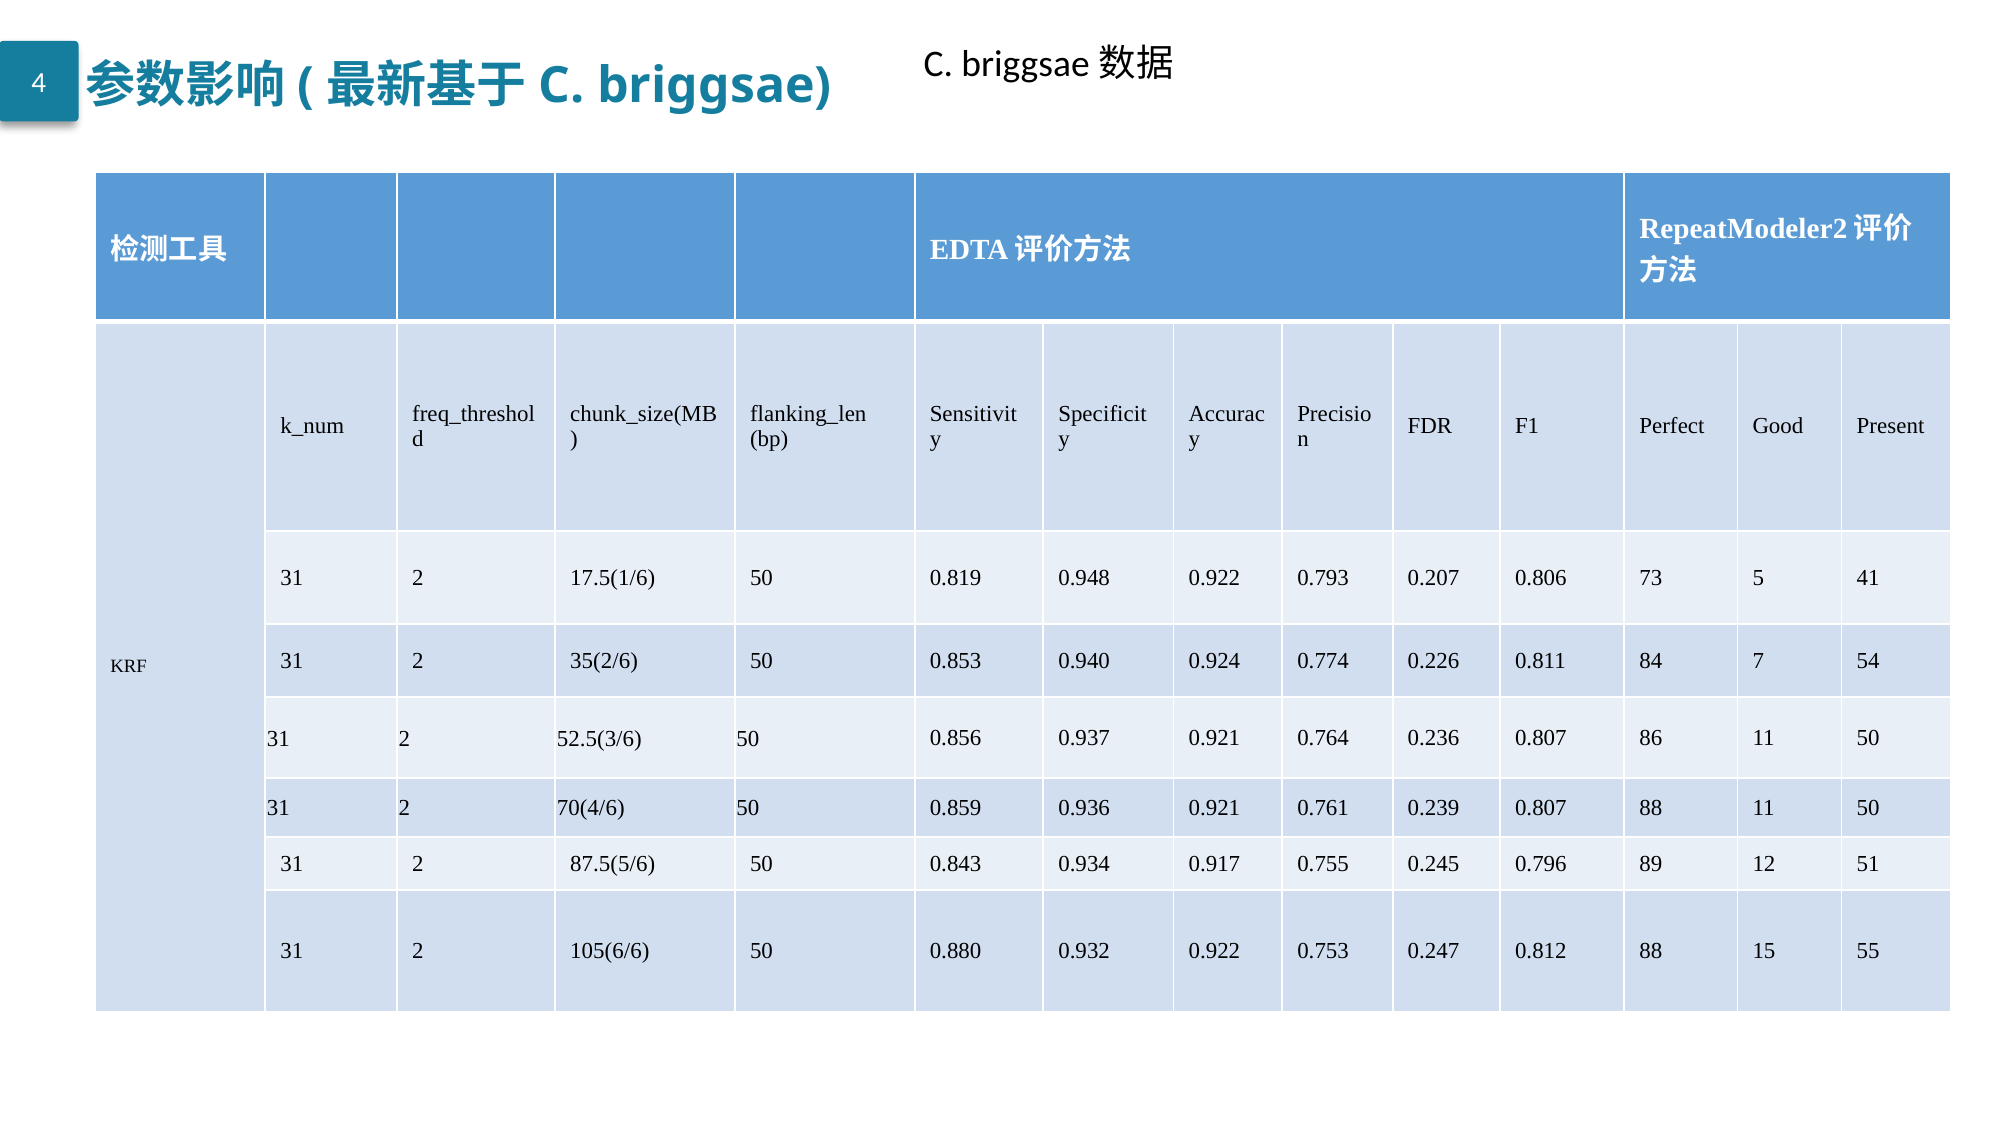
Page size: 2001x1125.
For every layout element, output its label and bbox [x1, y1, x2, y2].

table_cell [266, 779, 396, 836]
table_cell [1174, 698, 1281, 777]
table_cell [1394, 625, 1499, 696]
table_cell [556, 625, 734, 696]
table_cell [1044, 324, 1173, 530]
table_cell [1283, 891, 1392, 1011]
table_cell [1501, 779, 1623, 836]
table_cell [1501, 891, 1623, 1011]
table_cell [1044, 625, 1173, 696]
table_cell [1174, 324, 1281, 530]
table_header [266, 173, 396, 319]
table_cell [1501, 838, 1623, 889]
table_cell [1283, 324, 1392, 530]
table_cell [398, 698, 554, 777]
table_cell [1738, 532, 1841, 623]
table_cell [266, 324, 396, 530]
table_cell [266, 698, 396, 777]
table_cell [1283, 625, 1392, 696]
table_cell [1625, 838, 1737, 889]
table_header [736, 173, 914, 319]
table_cell [556, 838, 734, 889]
table_cell [1283, 532, 1392, 623]
table_cell [1394, 779, 1499, 836]
table_cell [1501, 625, 1623, 696]
text_box [908, 31, 1301, 92]
table_cell [736, 698, 914, 777]
table_cell [1174, 891, 1281, 1011]
table_cell [916, 324, 1042, 530]
table_cell [1625, 891, 1737, 1011]
table_cell [266, 532, 396, 623]
table_cell [266, 838, 396, 889]
table_cell [916, 779, 1042, 836]
table_cell [1842, 698, 1950, 777]
table_cell [1625, 698, 1737, 777]
table_cell [1842, 779, 1950, 836]
table_cell [398, 625, 554, 696]
table_cell [1394, 891, 1499, 1011]
table_cell [1501, 698, 1623, 777]
table_cell [1842, 625, 1950, 696]
table_cell [1738, 324, 1841, 530]
table_cell [736, 324, 914, 530]
table_header [1625, 173, 1950, 319]
table_cell [1738, 891, 1841, 1011]
table_cell [266, 625, 396, 696]
table_cell [916, 625, 1042, 696]
table_cell [1283, 779, 1392, 836]
table_cell [1738, 838, 1841, 889]
table_cell [556, 779, 734, 836]
table_cell [1625, 324, 1737, 530]
table_cell [1174, 532, 1281, 623]
table_cell [96, 324, 264, 1011]
table_cell [736, 779, 914, 836]
table_cell [556, 324, 734, 530]
table_cell [1174, 625, 1281, 696]
table_cell [1283, 838, 1392, 889]
table_cell [556, 891, 734, 1011]
table_cell [1044, 532, 1173, 623]
text_box [0, 39, 847, 123]
table_cell [1625, 532, 1737, 623]
table_cell [1842, 324, 1950, 530]
table_cell [398, 891, 554, 1011]
table_cell [916, 891, 1042, 1011]
table_cell [556, 532, 734, 623]
table_cell [1738, 698, 1841, 777]
table_cell [1394, 838, 1499, 889]
table_cell [916, 698, 1042, 777]
table_cell [1394, 698, 1499, 777]
table_cell [398, 838, 554, 889]
table_header [398, 173, 554, 319]
table_cell [1044, 838, 1173, 889]
table_cell [736, 838, 914, 889]
table_cell [1738, 625, 1841, 696]
table_cell [266, 891, 396, 1011]
table_cell [1842, 532, 1950, 623]
table_cell [1625, 625, 1737, 696]
table_cell [736, 891, 914, 1011]
table_cell [916, 838, 1042, 889]
table_header [916, 173, 1623, 319]
table_cell [1738, 779, 1841, 836]
table_cell [1394, 324, 1499, 530]
table_cell [736, 532, 914, 623]
table_cell [1174, 838, 1281, 889]
table_cell [398, 532, 554, 623]
table_cell [556, 698, 734, 777]
table_cell [1501, 324, 1623, 530]
table_cell [1394, 532, 1499, 623]
table_cell [1283, 698, 1392, 777]
table_cell [1625, 779, 1737, 836]
table_cell [1044, 779, 1173, 836]
table_cell [398, 779, 554, 836]
table_cell [1044, 698, 1173, 777]
table_header [96, 173, 264, 319]
table_cell [916, 532, 1042, 623]
table_cell [1174, 779, 1281, 836]
table_cell [1842, 891, 1950, 1011]
table_cell [398, 324, 554, 530]
table_cell [736, 625, 914, 696]
table_cell [1842, 838, 1950, 889]
table_cell [1044, 891, 1173, 1011]
table_cell [1501, 532, 1623, 623]
table_header [556, 173, 734, 319]
